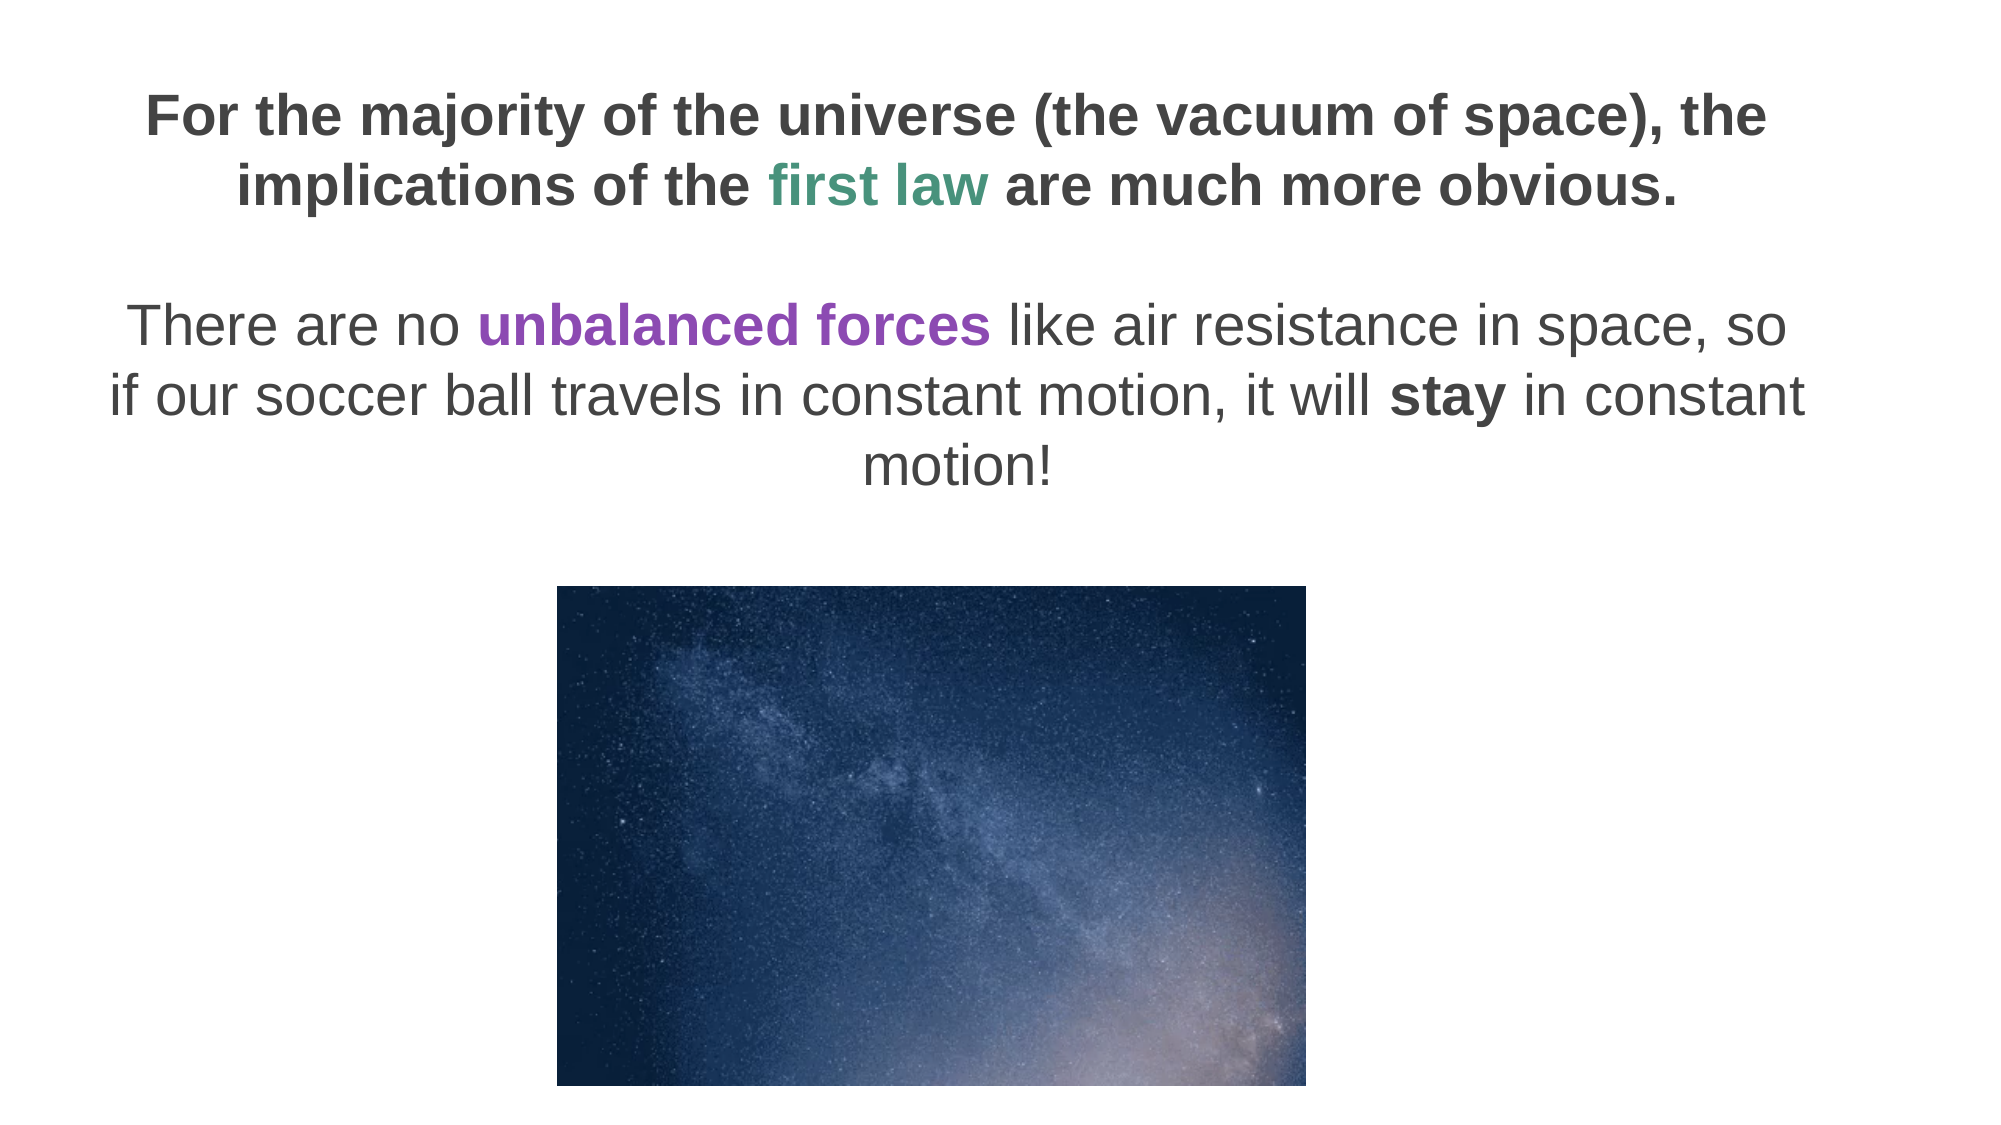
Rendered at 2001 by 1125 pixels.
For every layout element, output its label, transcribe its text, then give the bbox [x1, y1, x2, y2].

text_box For the majority of the universe (the vacuum of space), the implications of the first law are much more obvious. There are no unbalanced forces like air resistance in space, so if our soccer ball travels in constant motion, it will stay in constant motion! [92, 69, 1824, 505]
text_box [556, 586, 1307, 1087]
